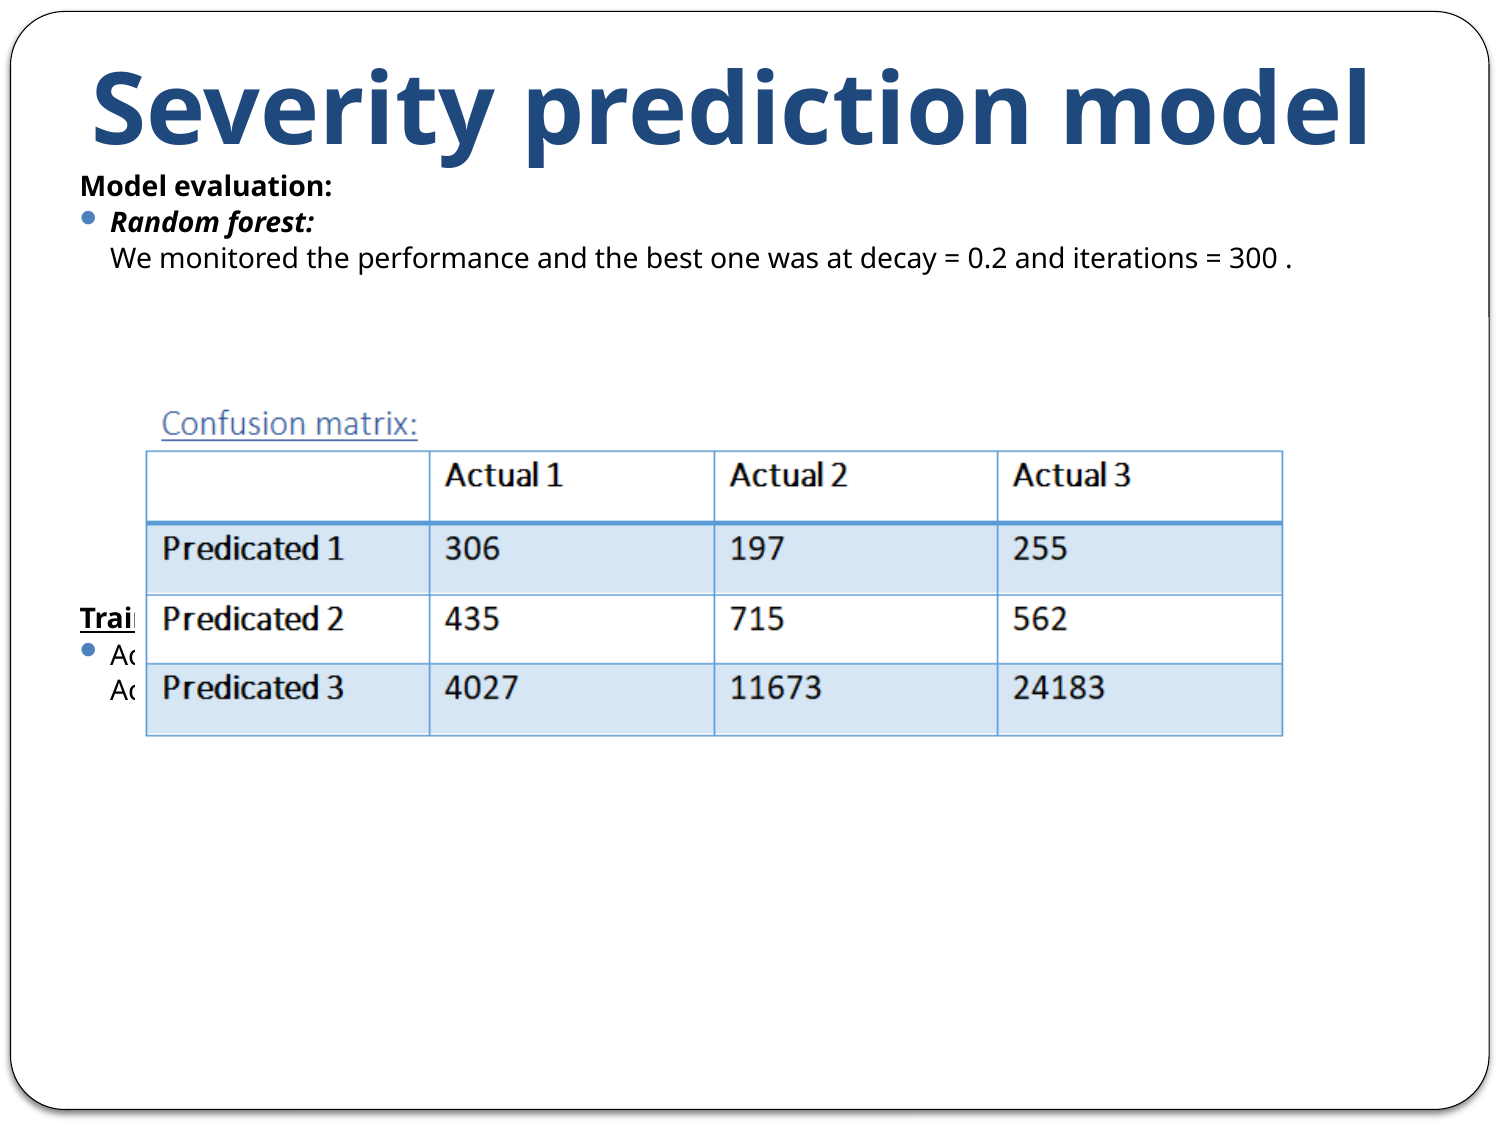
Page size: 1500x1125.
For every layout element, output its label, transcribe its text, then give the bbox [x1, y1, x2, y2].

list Model evaluation: Random forest: We monitored the performance and the best one was at decay = 0.2 and iterations = 300 . Training set: Accuracy: Accuracy of the training set is equal to 60 %. [64, 160, 1408, 1047]
picture [135, 385, 1296, 780]
title Severity prediction model [76, 7, 1420, 180]
